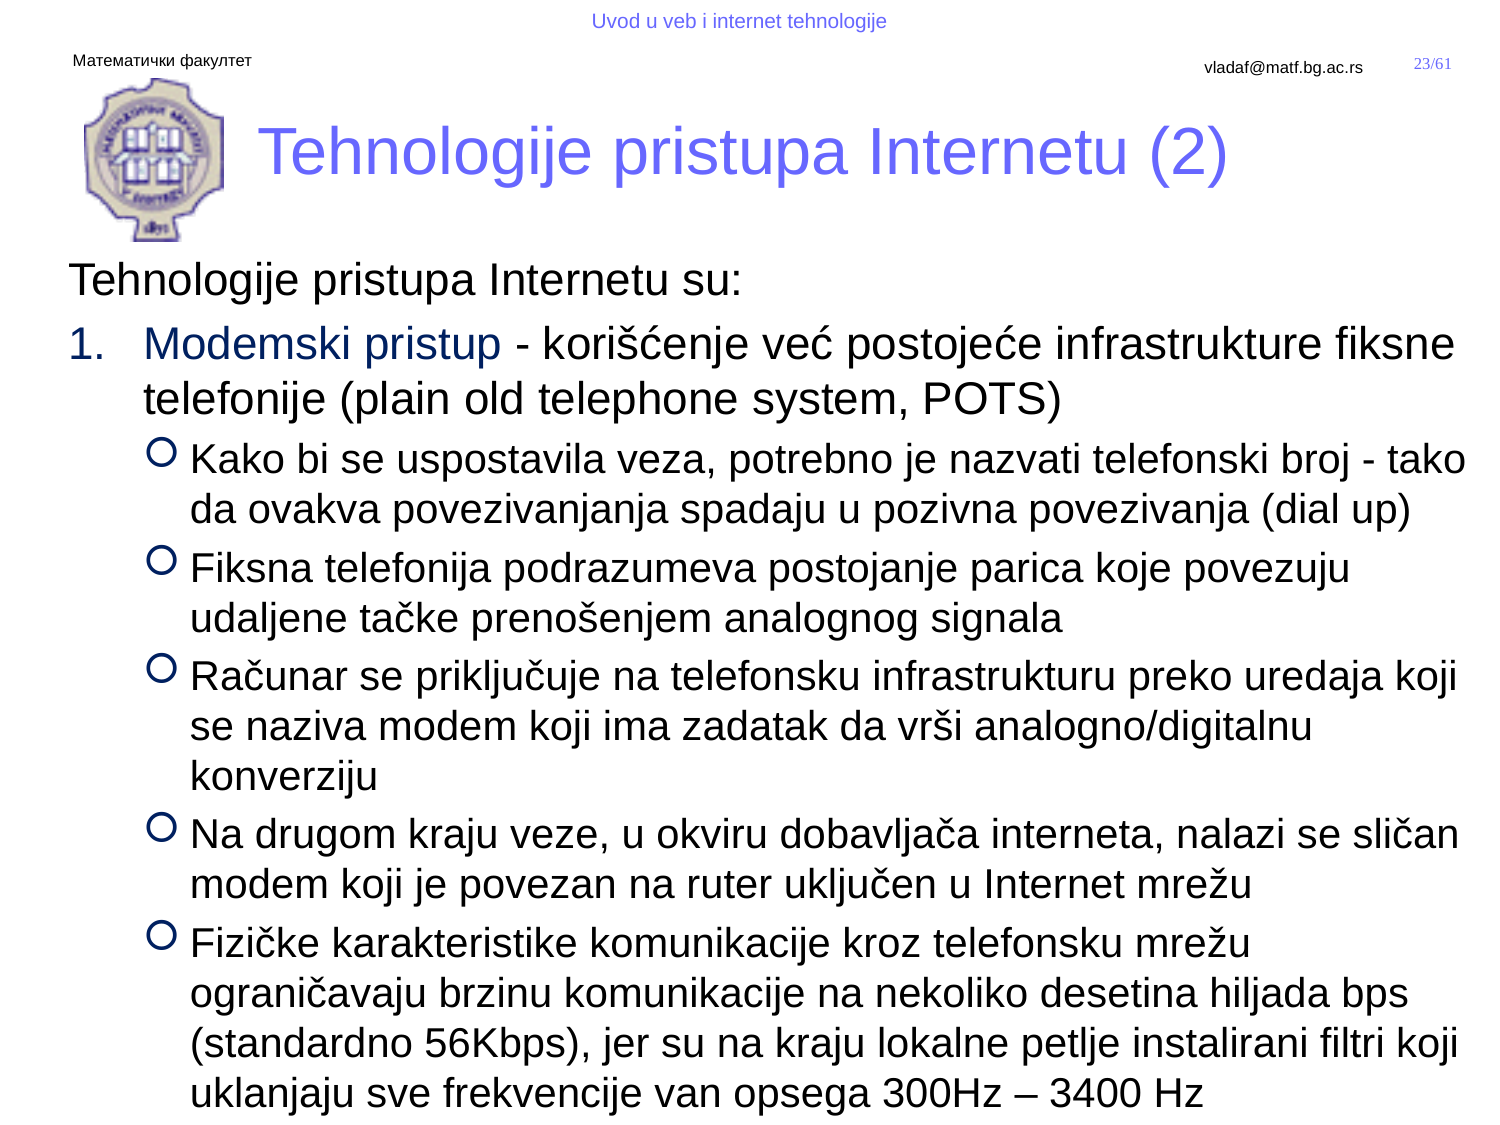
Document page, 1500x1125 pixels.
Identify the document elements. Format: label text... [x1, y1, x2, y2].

title Tehnologije pristupa Internetu (2) [242, 54, 1388, 242]
list Tehnologije pristupa Internetu su: Modemski pristup - korišćenje već postojeće infrastrukture fiksne telefonije (plain old telephone system, POTS) Kako bi se uspostavila veza, potrebno je nazvati telefonski broj - tako da ovakva povezivanjanja spadaju u pozivna povezivanja (dial up) Fiksna telefonija podrazumeva postojanje parica koje povezuju udaljene tačke prenošenjem analognog signala Računar se priključuje na telefonsku infrastrukturu preko uredaja koji se naziva modem koji ima zadatak da vrši analogno/digitalnu konverziju Na drugom kraju veze, u okviru dobavljača interneta, nalazi se sličan modem koji je povezan na ruter uključen u Internet mrežu Fizičke karakteristike komunikacije kroz telefonsku mrežu ograničavaju brzinu komunikacije na nekoliko desetina hiljada bps (standardno 56Kbps), jer su na kraju lokalne petlje instalirani filtri koji uklanjaju sve frekvencije van opsega 300Hz – 3400 Hz [53, 242, 1483, 598]
picture [84, 78, 224, 242]
